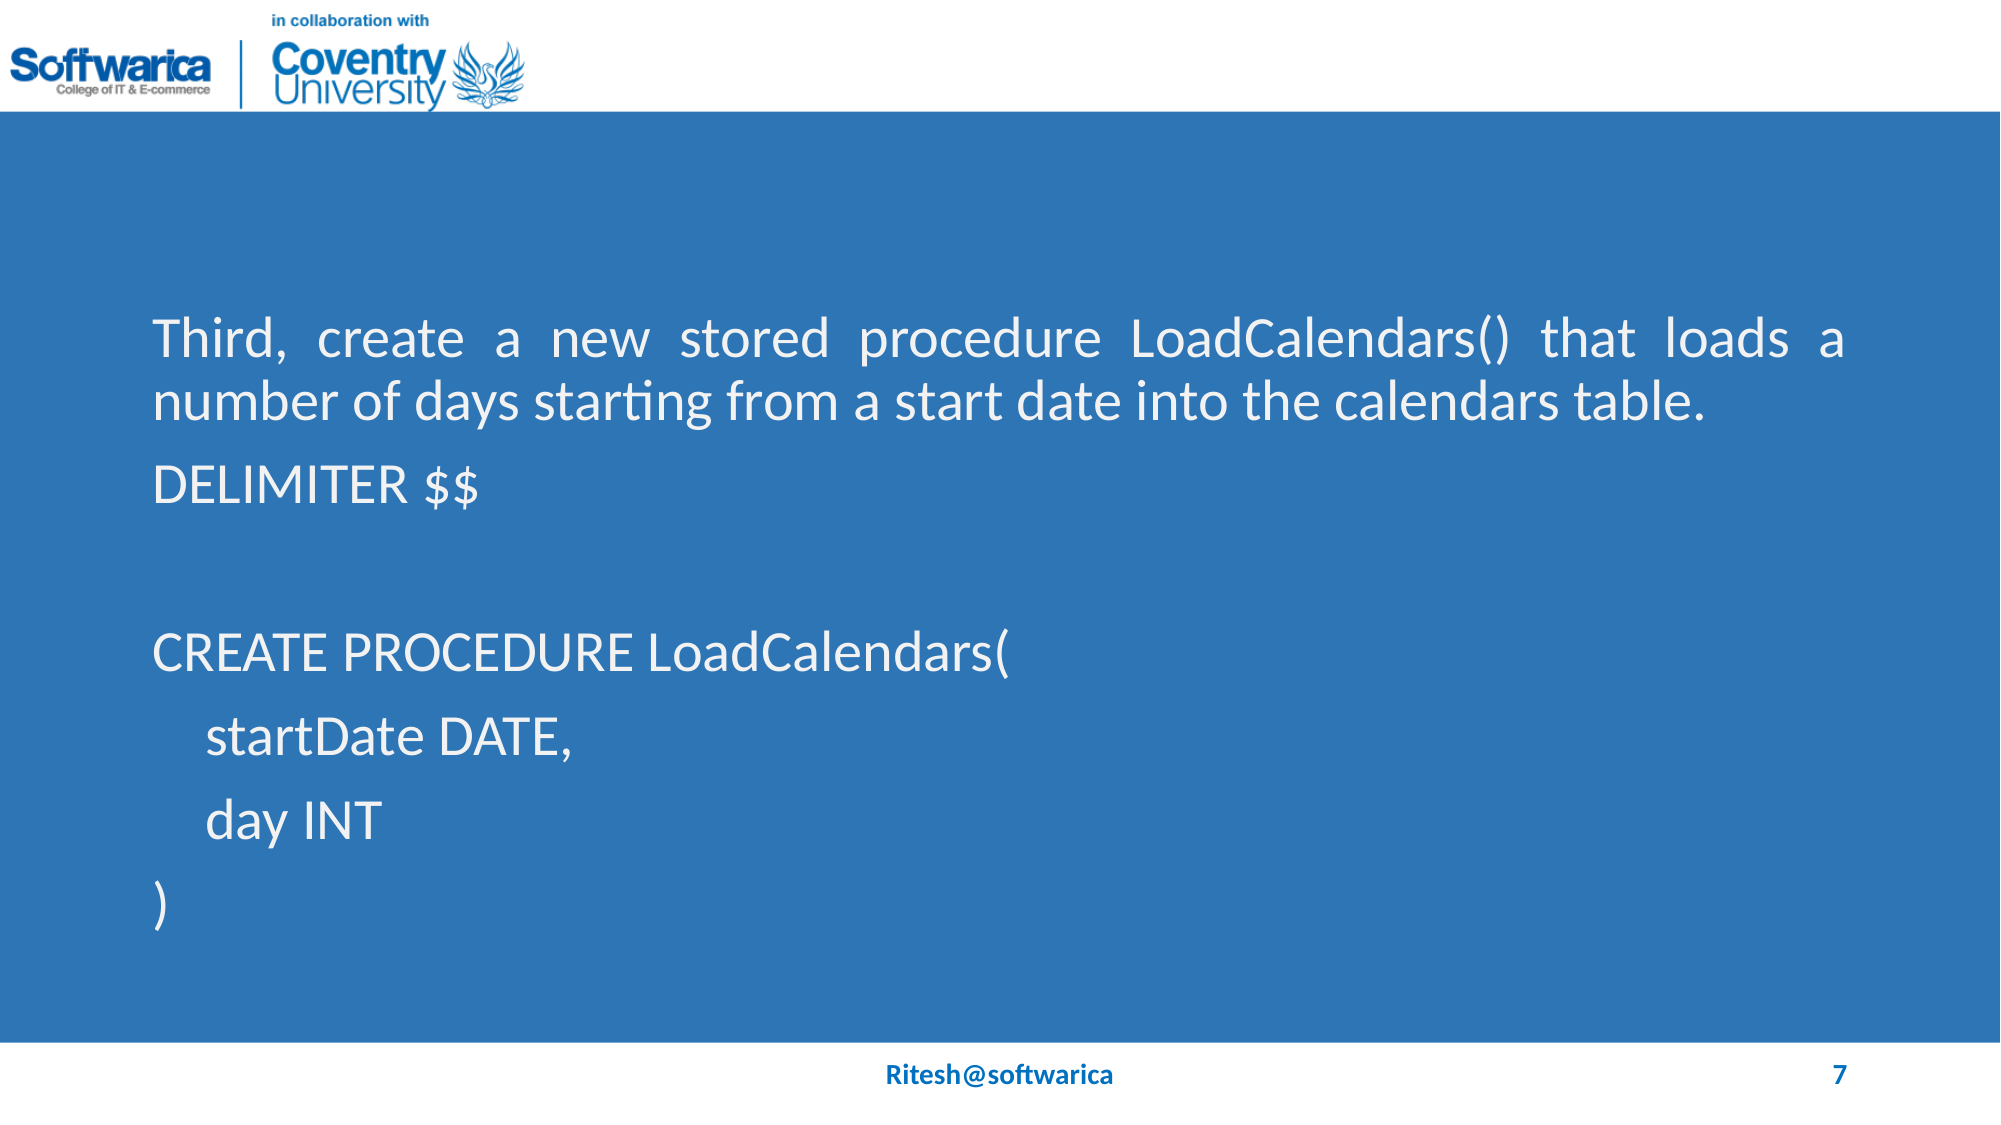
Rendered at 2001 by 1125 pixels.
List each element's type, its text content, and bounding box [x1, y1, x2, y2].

picture [10, 14, 525, 112]
slide_number 7 [1412, 1042, 1863, 1103]
footer Ritesh@softwarica [662, 1042, 1338, 1103]
list Third, create a new stored procedure LoadCalendars() that loads a number of days starting from a start date into the calendars table. DELIMITER $$ CREATE PROCEDURE LoadCalendars( startDate DATE, day INT ) [137, 299, 1863, 1014]
